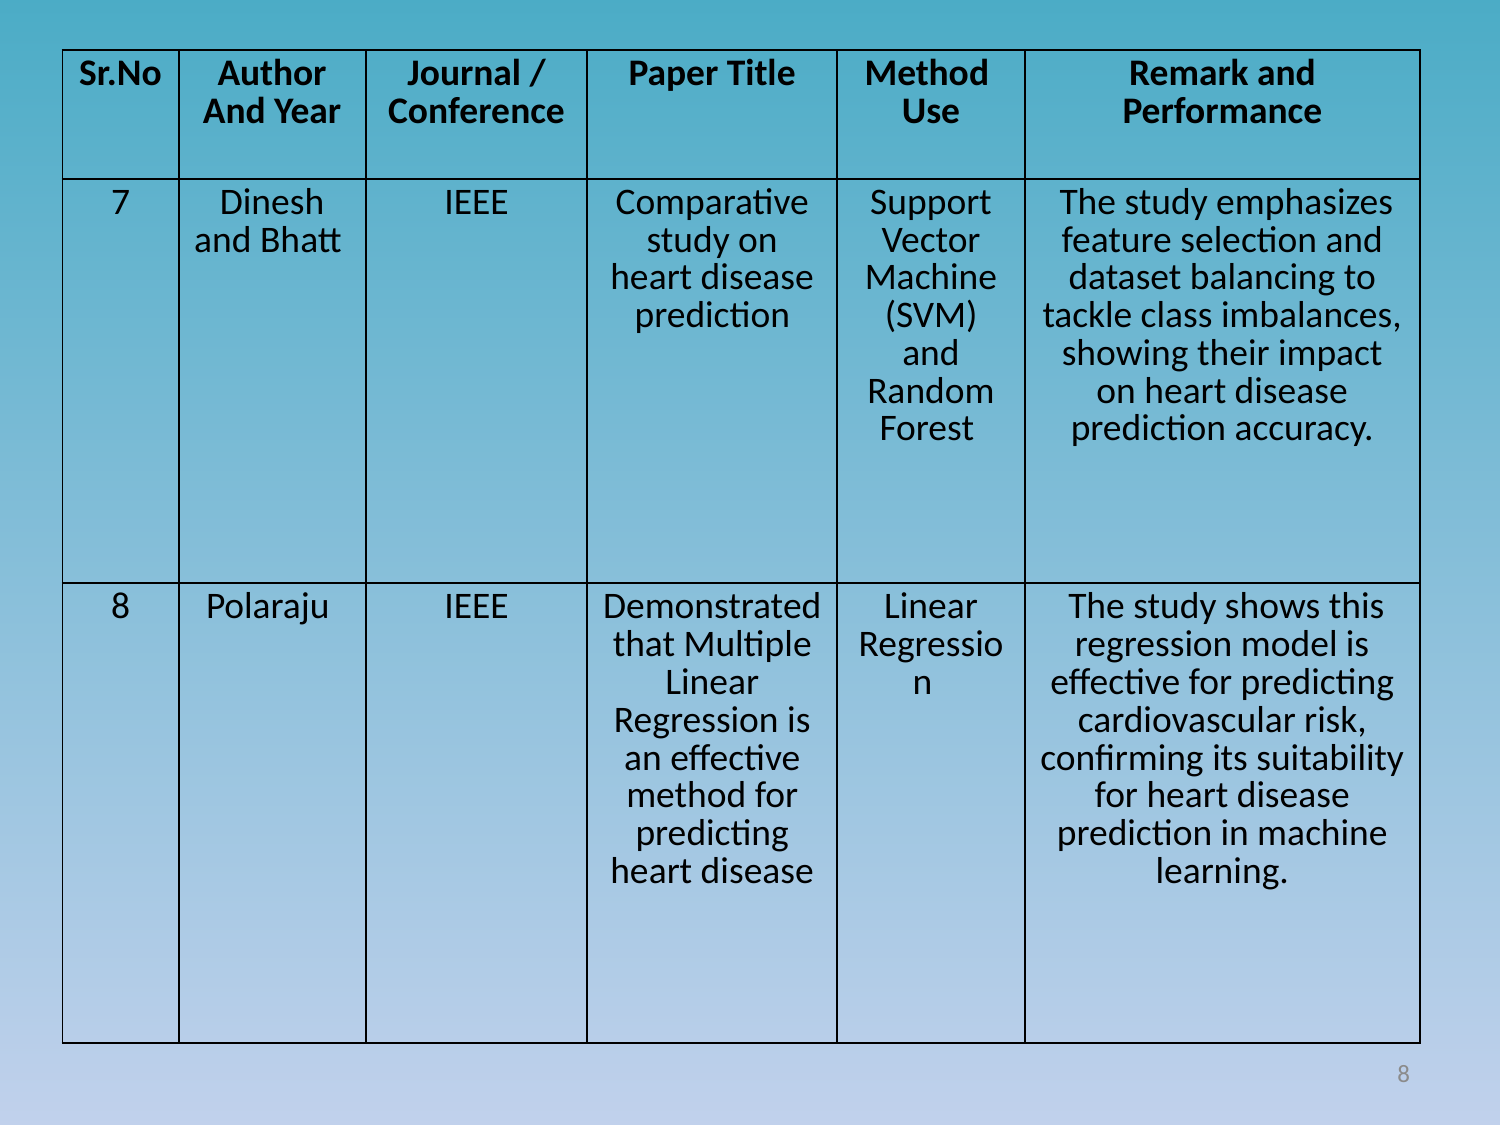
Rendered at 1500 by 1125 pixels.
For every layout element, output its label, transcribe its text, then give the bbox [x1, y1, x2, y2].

table_cell IEEE [367, 584, 586, 1042]
table_header Sr.No [63, 51, 178, 178]
table_header Remark and Performance [1026, 51, 1419, 178]
table_cell 8 [63, 584, 178, 1042]
table_cell Demonstrated that Multiple Linear Regression is an effective method for predicting heart disease [588, 584, 836, 1042]
table_cell 7 [63, 180, 178, 582]
slide_number 8 [1074, 1042, 1425, 1103]
table_header Paper Title [588, 51, 836, 178]
table_header Method Use [838, 51, 1024, 178]
table_cell Support Vector Machine (SVM) and Random Forest [838, 180, 1024, 582]
table_cell The study emphasizes feature selection and dataset balancing to tackle class imbalances, showing their impact on heart disease prediction accuracy. [1026, 180, 1419, 582]
table_cell IEEE [367, 180, 586, 582]
table_cell Dinesh and Bhatt [180, 180, 365, 582]
table_cell Linear Regression [838, 584, 1024, 1042]
table_cell Polaraju [180, 584, 365, 1042]
table_cell The study shows this regression model is effective for predicting cardiovascular risk, confirming its suitability for heart disease prediction in machine learning. [1026, 584, 1419, 1042]
table_header Author And Year [180, 51, 365, 178]
table_header Journal / Conference [367, 51, 586, 178]
table_cell Comparative study on heart disease prediction [588, 180, 836, 582]
